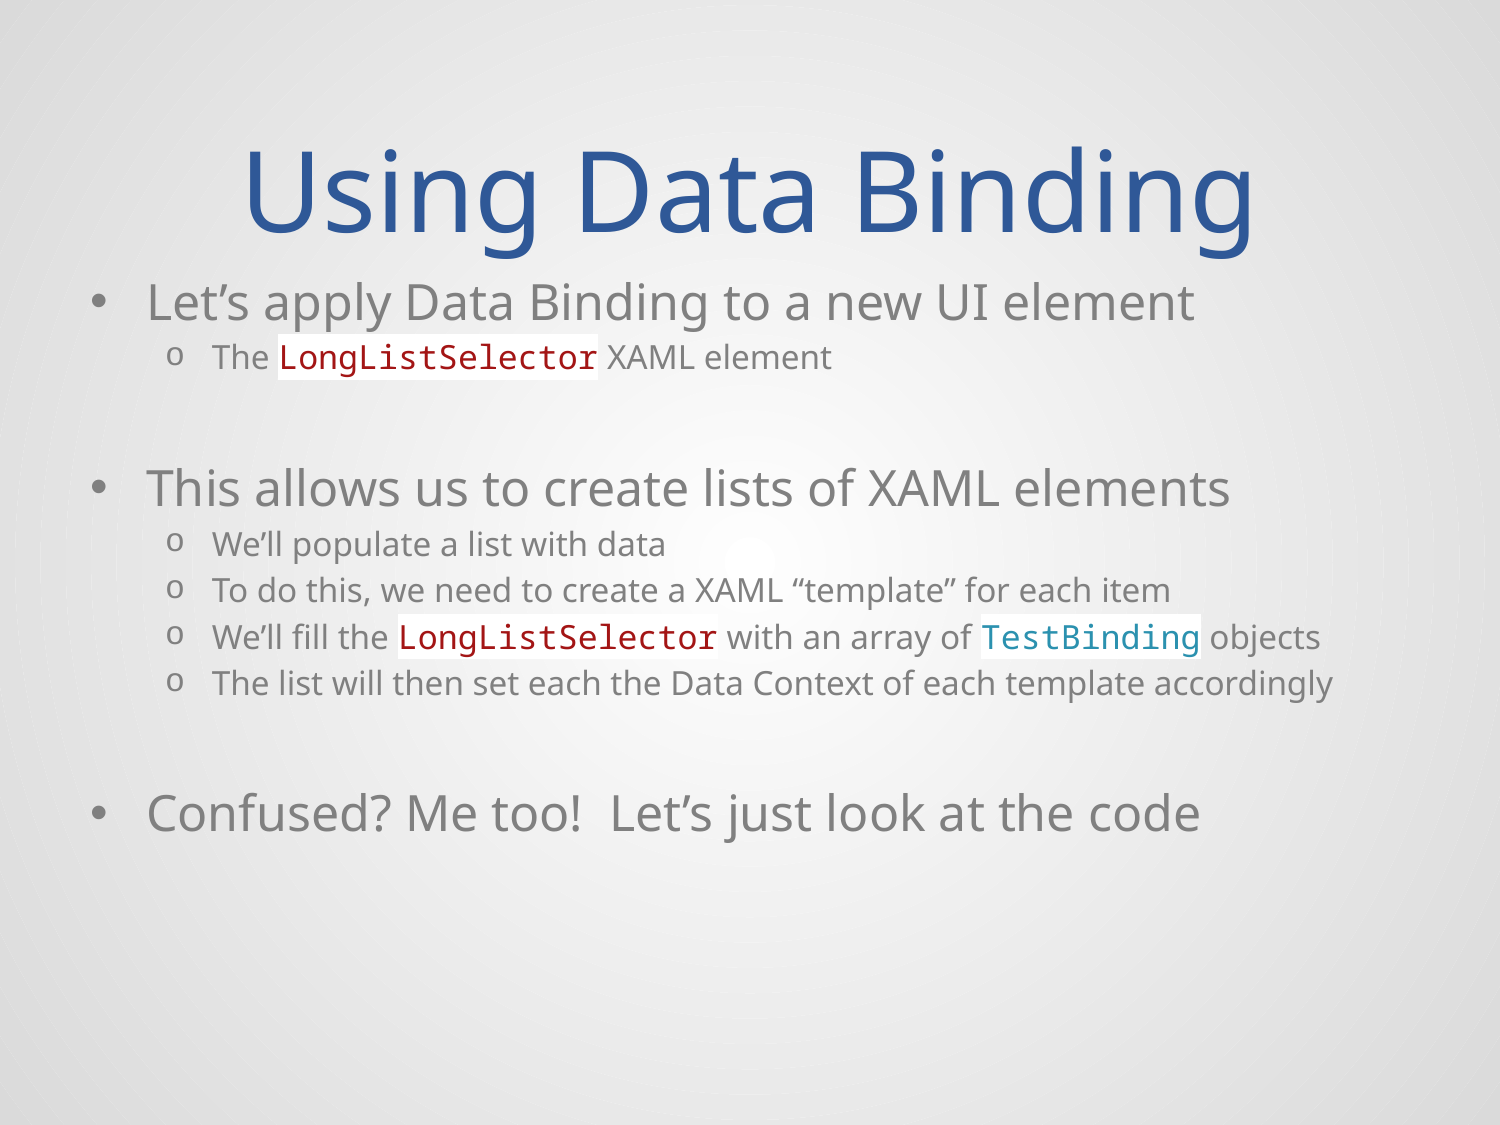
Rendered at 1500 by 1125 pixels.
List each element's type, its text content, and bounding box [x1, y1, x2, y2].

list Let’s apply Data Binding to a new UI element The LongListSelector XAML element This allows us to create lists of XAML elements We’ll populate a list with data To do this, we need to create a XAML “template” for each item We’ll fill the LongListSelector with an array of TestBinding objects The list will then set each the Data Context of each template accordingly Confused? Me too! Let’s just look at the code [75, 262, 1425, 1005]
title Using Data Binding [75, 0, 1425, 262]
